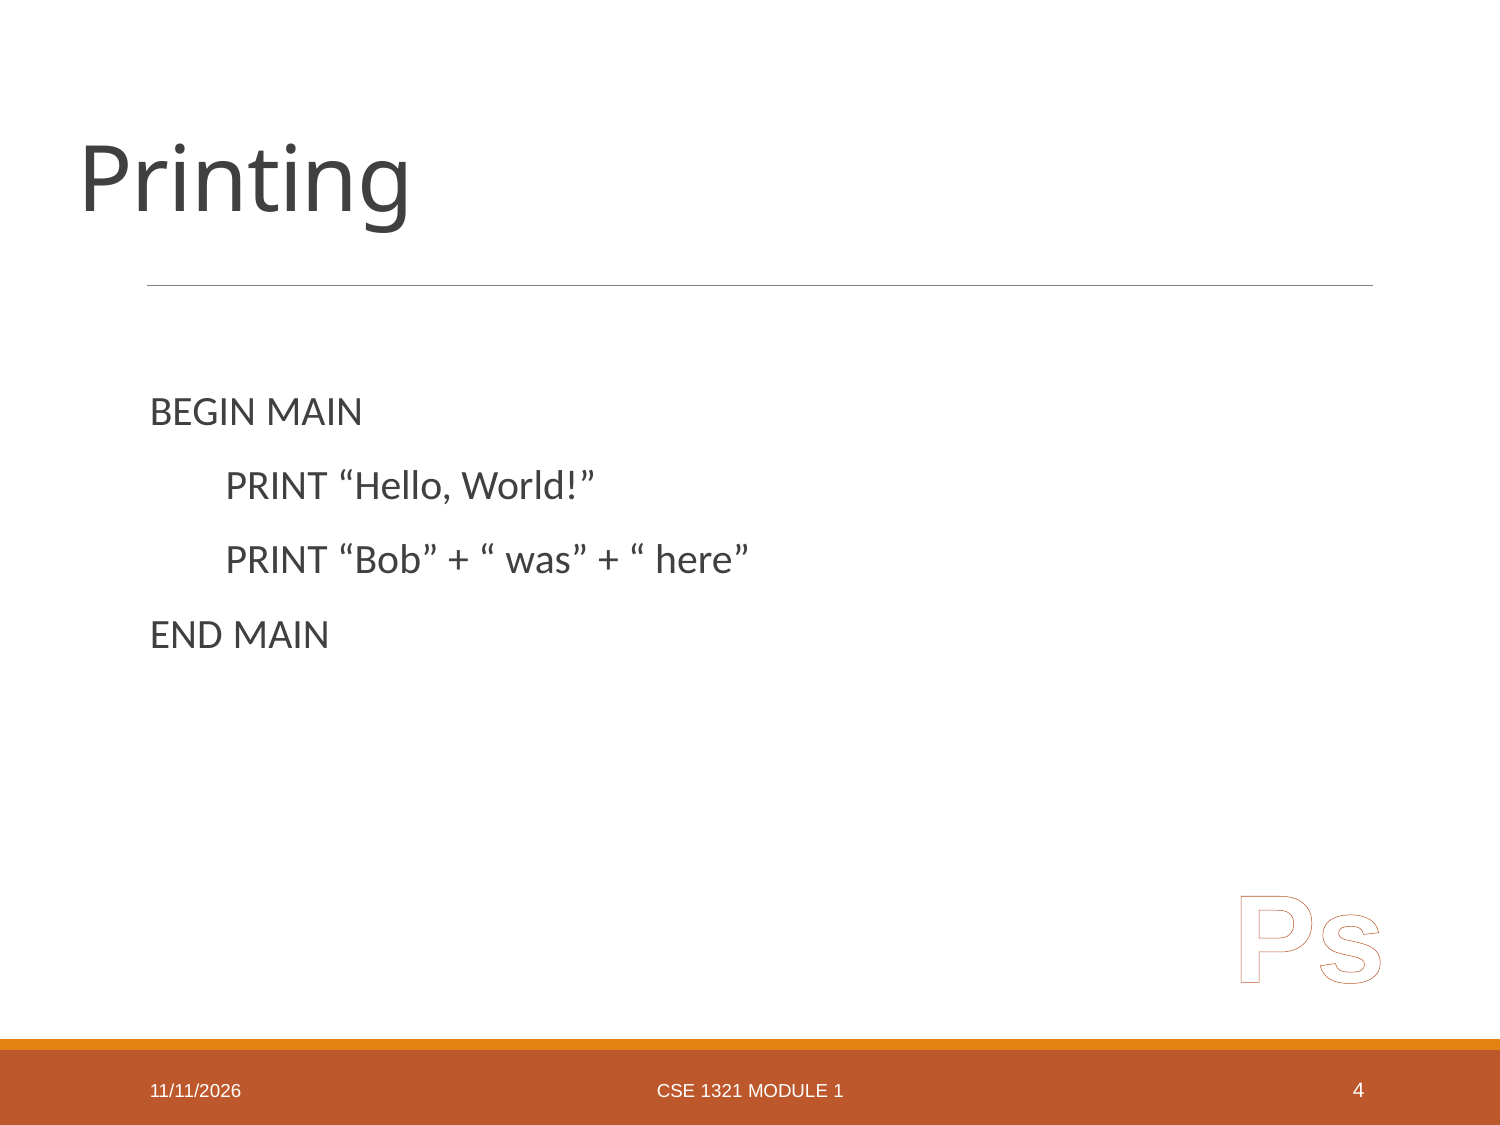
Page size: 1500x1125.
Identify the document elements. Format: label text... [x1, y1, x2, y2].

slide_number 4 [1217, 1059, 1380, 1120]
footer CSE 1321 Module 1 [453, 1059, 1047, 1120]
list BEGIN MAIN​ PRINT “Hello, World!”​ PRINT “Bob” + “ was” + “ here”​ END MAIN [134, 302, 1373, 963]
text_box Ps [1217, 849, 1450, 1015]
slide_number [134, 1059, 440, 1120]
title Printing [62, 47, 1373, 238]
